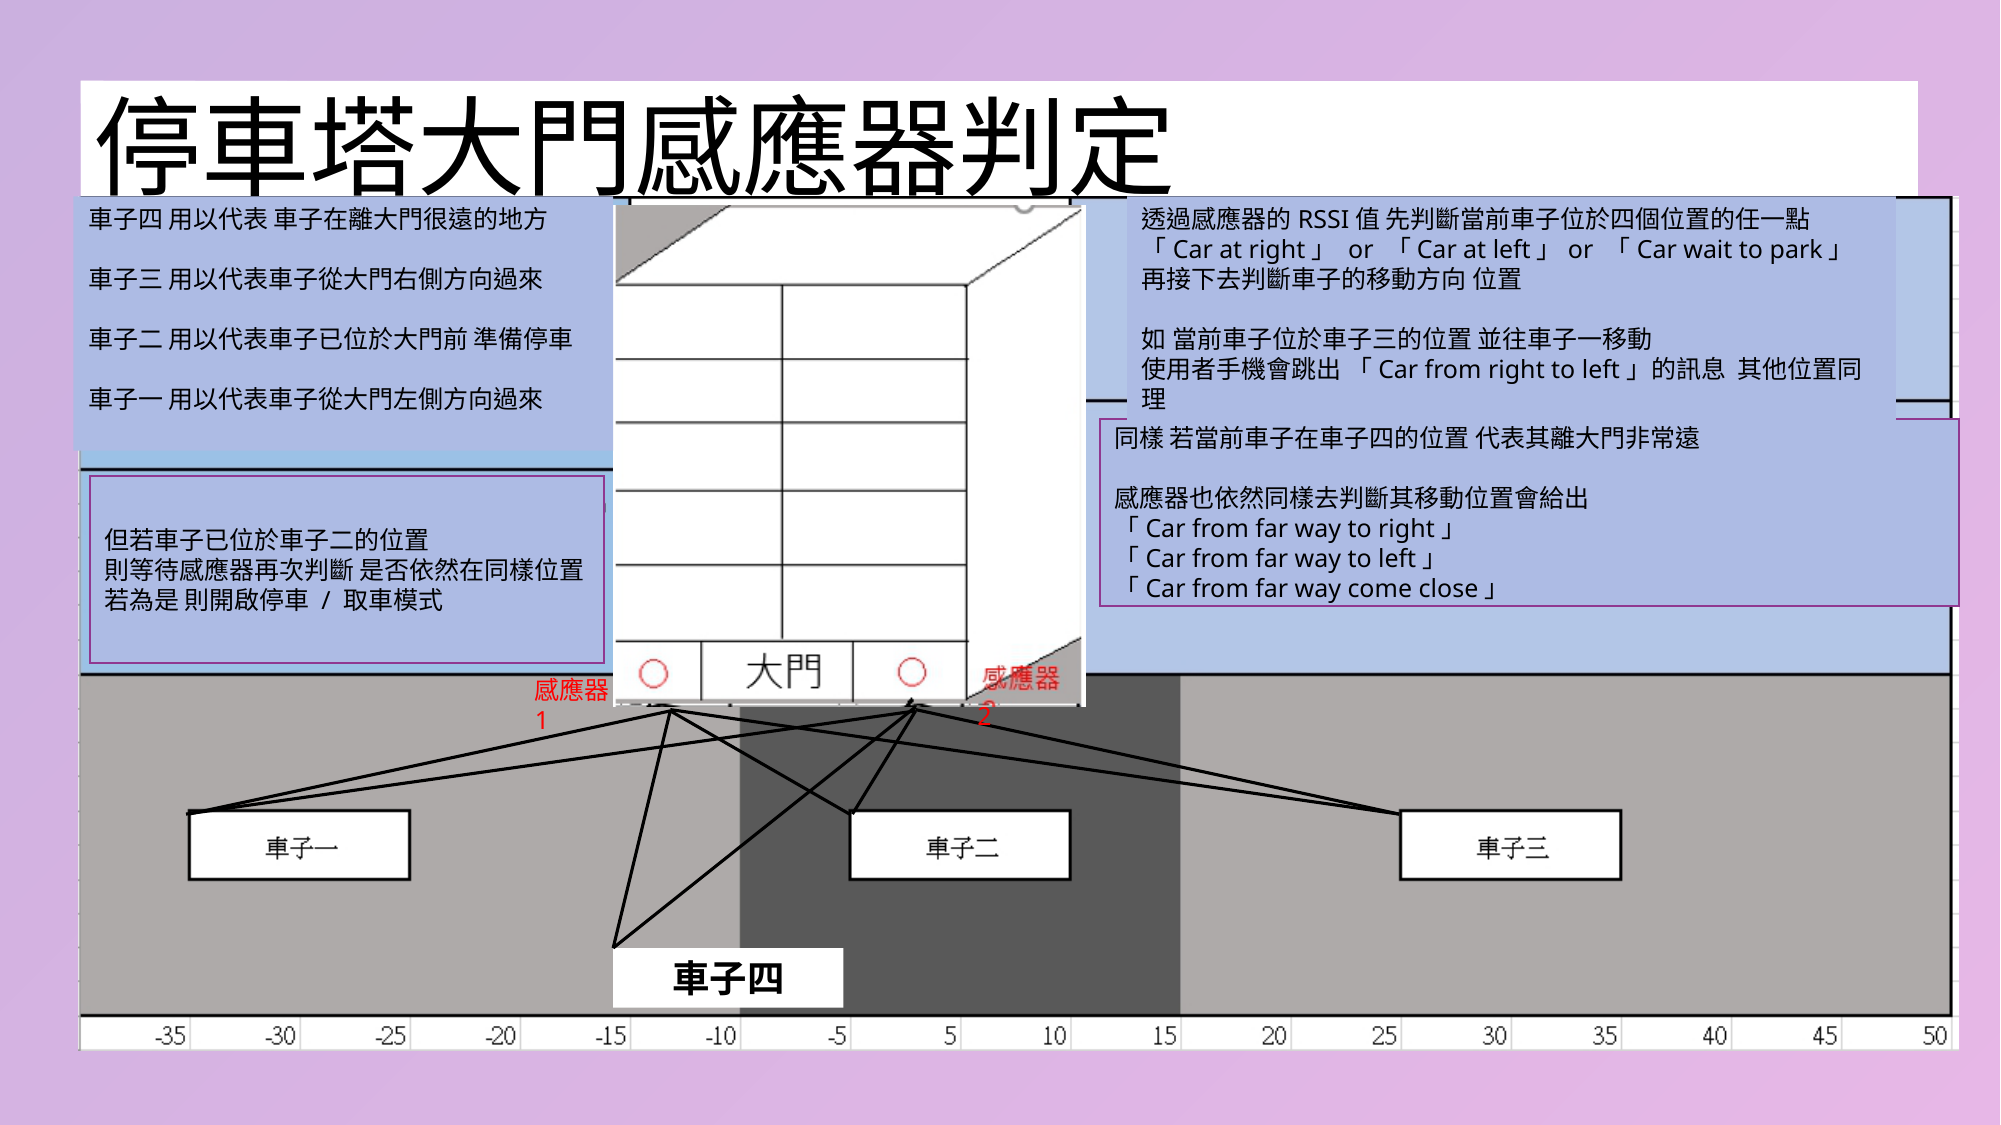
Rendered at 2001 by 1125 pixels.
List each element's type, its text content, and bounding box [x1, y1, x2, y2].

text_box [613, 706, 916, 949]
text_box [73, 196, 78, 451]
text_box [916, 709, 1399, 815]
title 停車塔大門感應器判定 [78, 43, 1804, 196]
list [78, 196, 1959, 1051]
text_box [188, 710, 613, 814]
picture [613, 205, 1086, 707]
